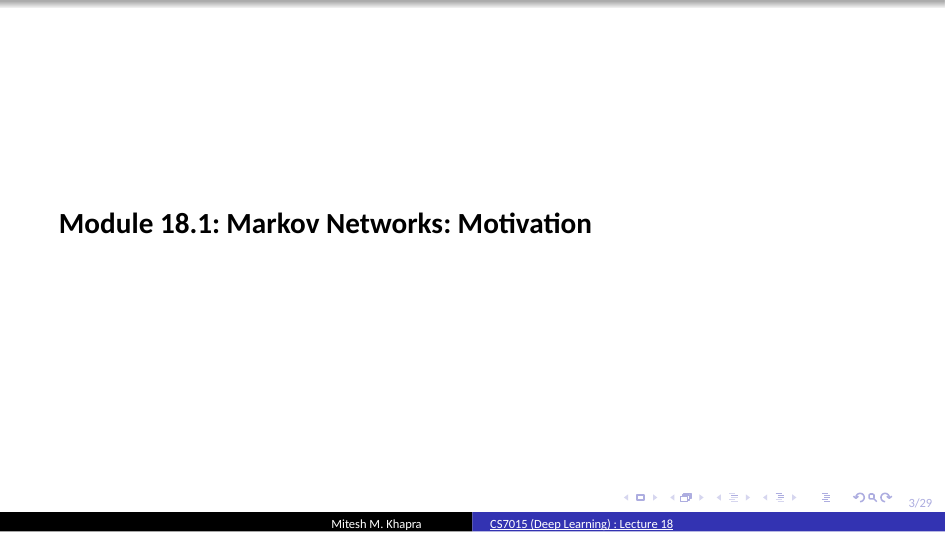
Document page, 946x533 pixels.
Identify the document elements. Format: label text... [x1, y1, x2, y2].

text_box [853, 493, 892, 502]
picture [0, 0, 946, 9]
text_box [0, 511, 946, 532]
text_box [762, 493, 797, 502]
text_box [636, 495, 644, 501]
text_box Module 18.1: Markov Networks: Motivation [56, 201, 716, 239]
text_box [623, 494, 629, 501]
slide_number ‹#›/29 [895, 493, 946, 511]
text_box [670, 493, 704, 502]
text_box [716, 493, 751, 502]
